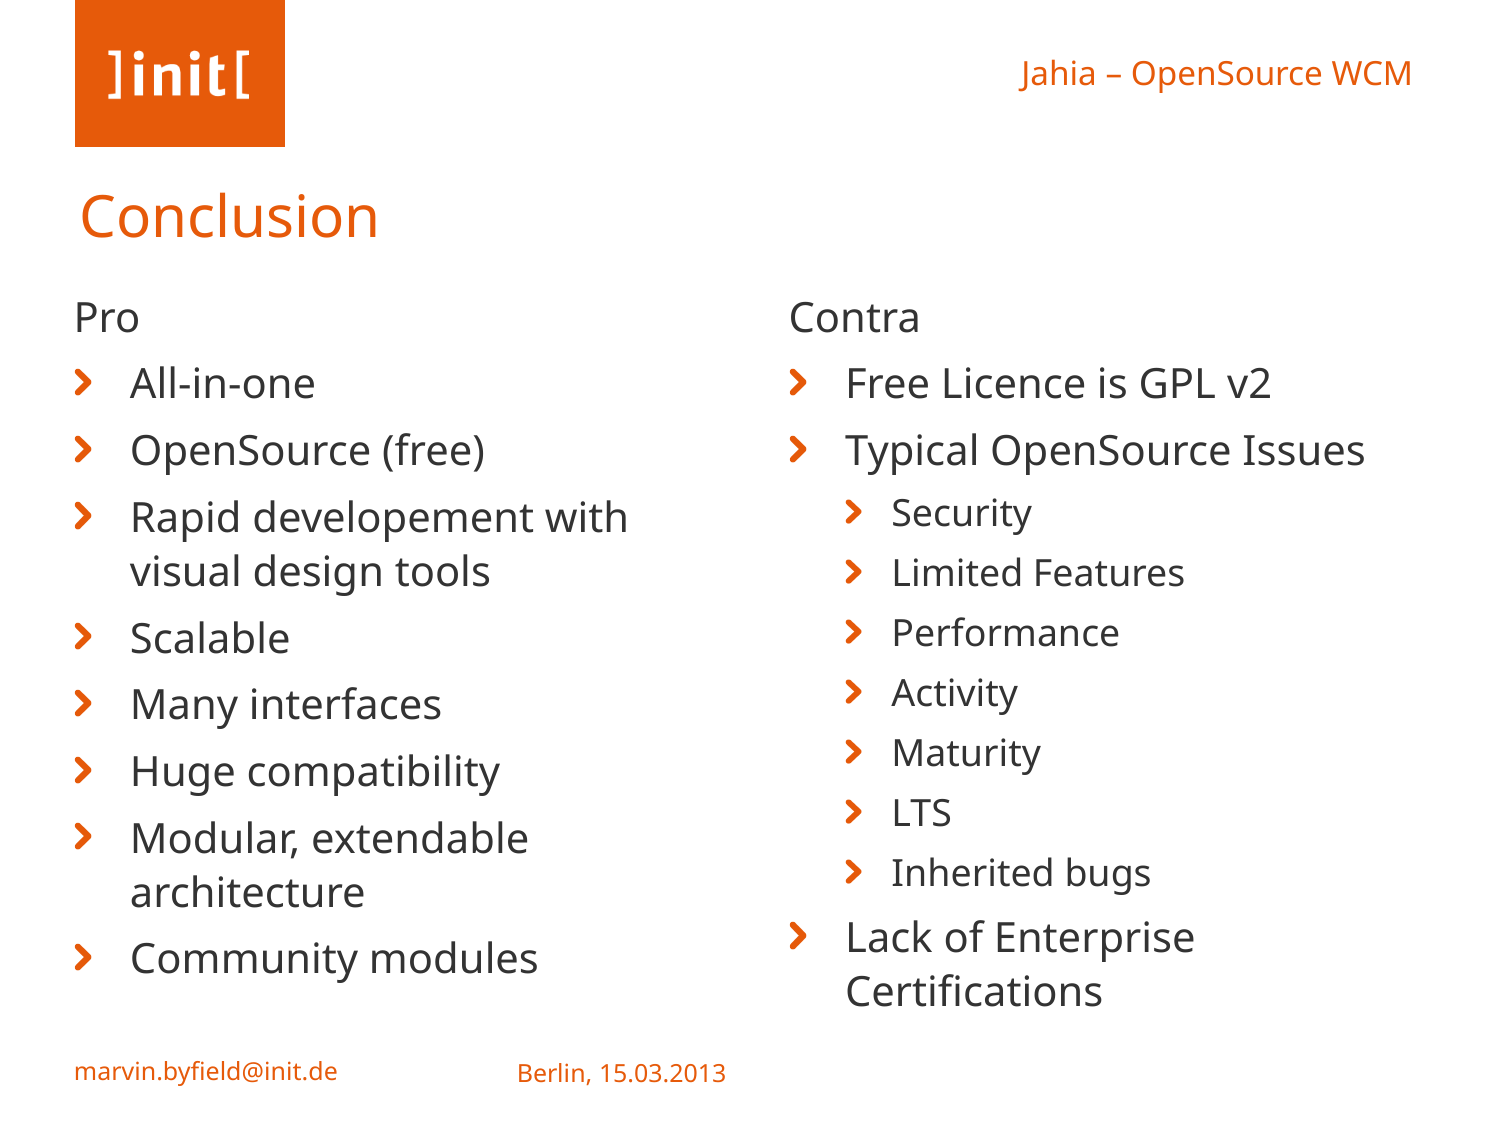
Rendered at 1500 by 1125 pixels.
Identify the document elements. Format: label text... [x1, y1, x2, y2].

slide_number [501, 1042, 750, 1103]
picture [844, 498, 863, 525]
picture [73, 367, 93, 397]
picture [73, 434, 93, 464]
text_box Contra Free Licence is GPL v2 Typical OpenSource Issues Security Limited Features Performance Activity Maturity LTS Inherited bugs Lack of Enterprise Certifications [773, 278, 1436, 1009]
picture [844, 558, 863, 585]
footer marvin.byfield@init.de [58, 1044, 473, 1101]
picture [844, 738, 863, 765]
list Pro All-in-one OpenSource (free) Rapid developement with visual design tools Scalable Many interfaces Huge compatibility Modular, extendable architecture Community modules [58, 278, 721, 1009]
picture [788, 367, 808, 397]
picture [73, 821, 93, 851]
picture [73, 755, 93, 785]
picture [75, 0, 285, 147]
picture [73, 688, 93, 718]
picture [73, 621, 93, 651]
picture [73, 500, 93, 531]
title Conclusion [64, 172, 1412, 279]
picture [844, 678, 863, 705]
picture [844, 858, 863, 885]
picture [844, 618, 863, 645]
picture [844, 798, 863, 825]
picture [73, 942, 93, 972]
picture [788, 434, 808, 464]
picture [788, 920, 808, 951]
